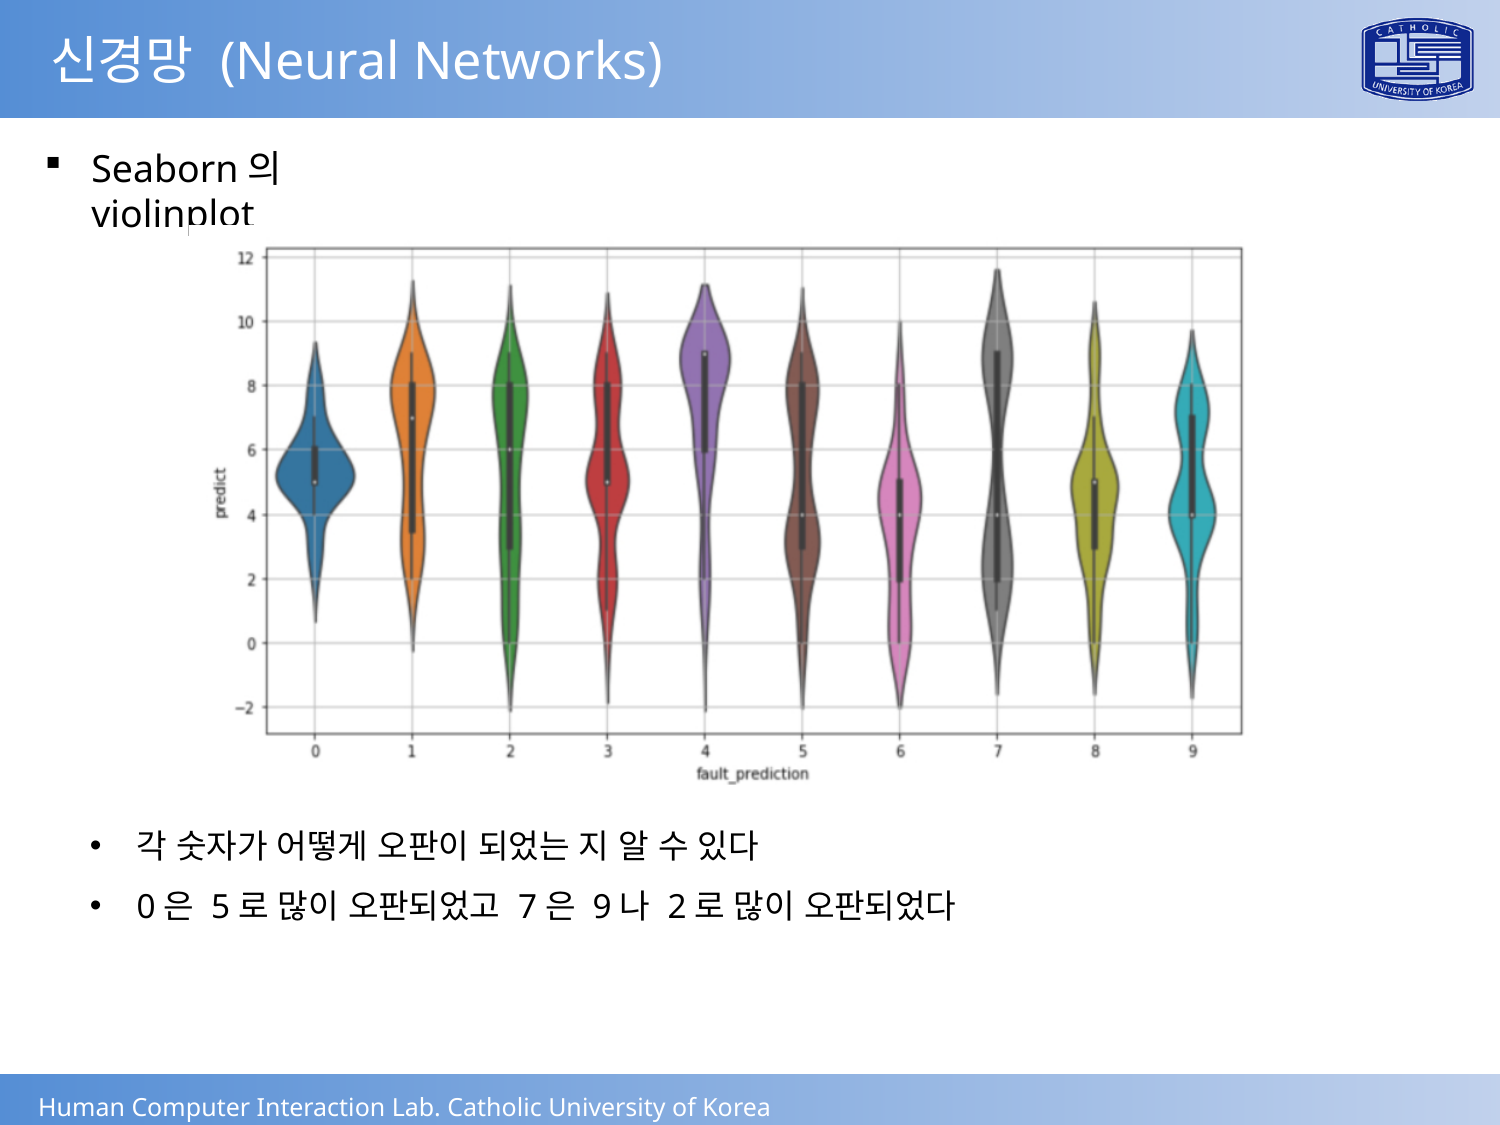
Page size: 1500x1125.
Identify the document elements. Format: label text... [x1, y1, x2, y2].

text_box 각 숫자가 어떻게 오판이 되었는 지 알 수 있다 0은 5로 많이 오판되었고 7은 9나 2로 많이 오판되었다 [0, 797, 1442, 933]
text_box Seaborn의 violinplot [29, 137, 467, 243]
title 신경망 (Neural Networks) [35, 0, 1500, 118]
picture [188, 225, 1282, 798]
